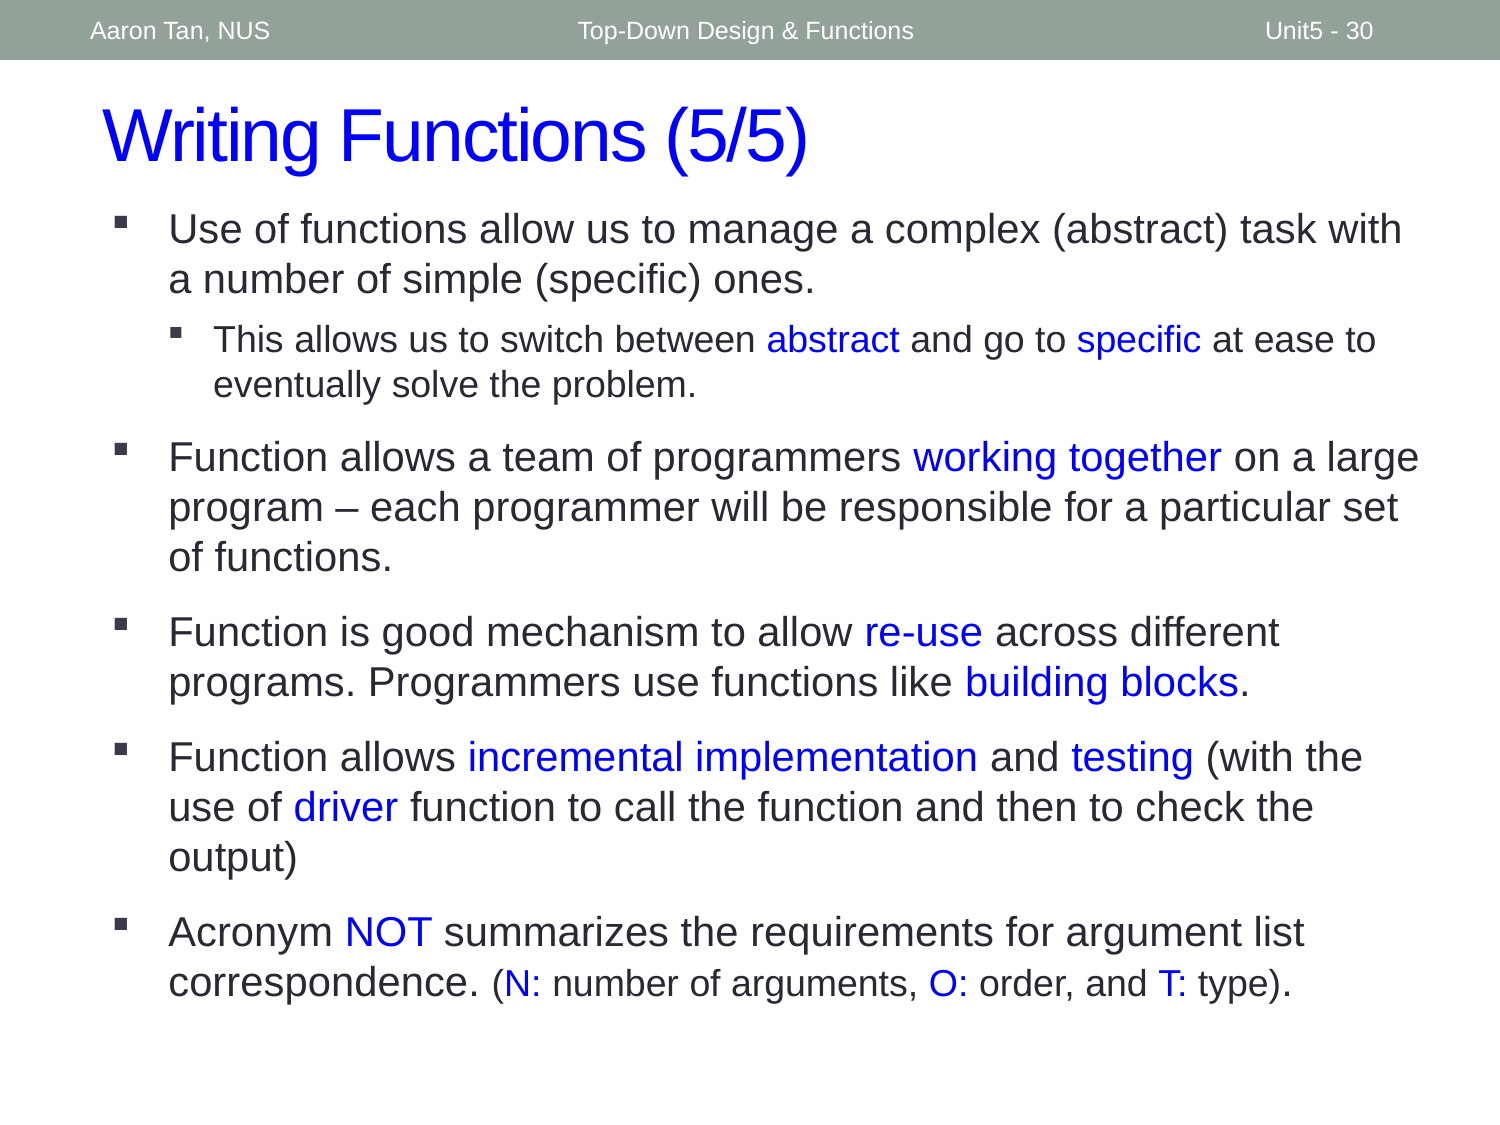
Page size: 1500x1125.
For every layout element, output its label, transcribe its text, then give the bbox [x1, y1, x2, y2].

slide_number Unit5 - 30 [1250, 3, 1425, 57]
list Use of functions allow us to manage a complex (abstract) task with a number of simple (specific) ones. This allows us to switch between abstract and go to specific at ease to eventually solve the problem. Function allows a team of programmers working together on a large program – each programmer will be responsible for a particular set of functions. Function is good mechanism to allow re-use across different programs. Programmers use functions like building blocks. Function allows incremental implementation and testing (with the use of driver function to call the function and then to check the output) Acronym NOT summarizes the requirements for argument list correspondence. (N: number of arguments, O: order, and T: type). [96, 194, 1447, 1039]
slide_number Aaron Tan, NUS [75, 3, 550, 57]
title Writing Functions (5/5) [87, 62, 1463, 200]
footer Top-Down Design & Functions [562, 3, 1238, 57]
